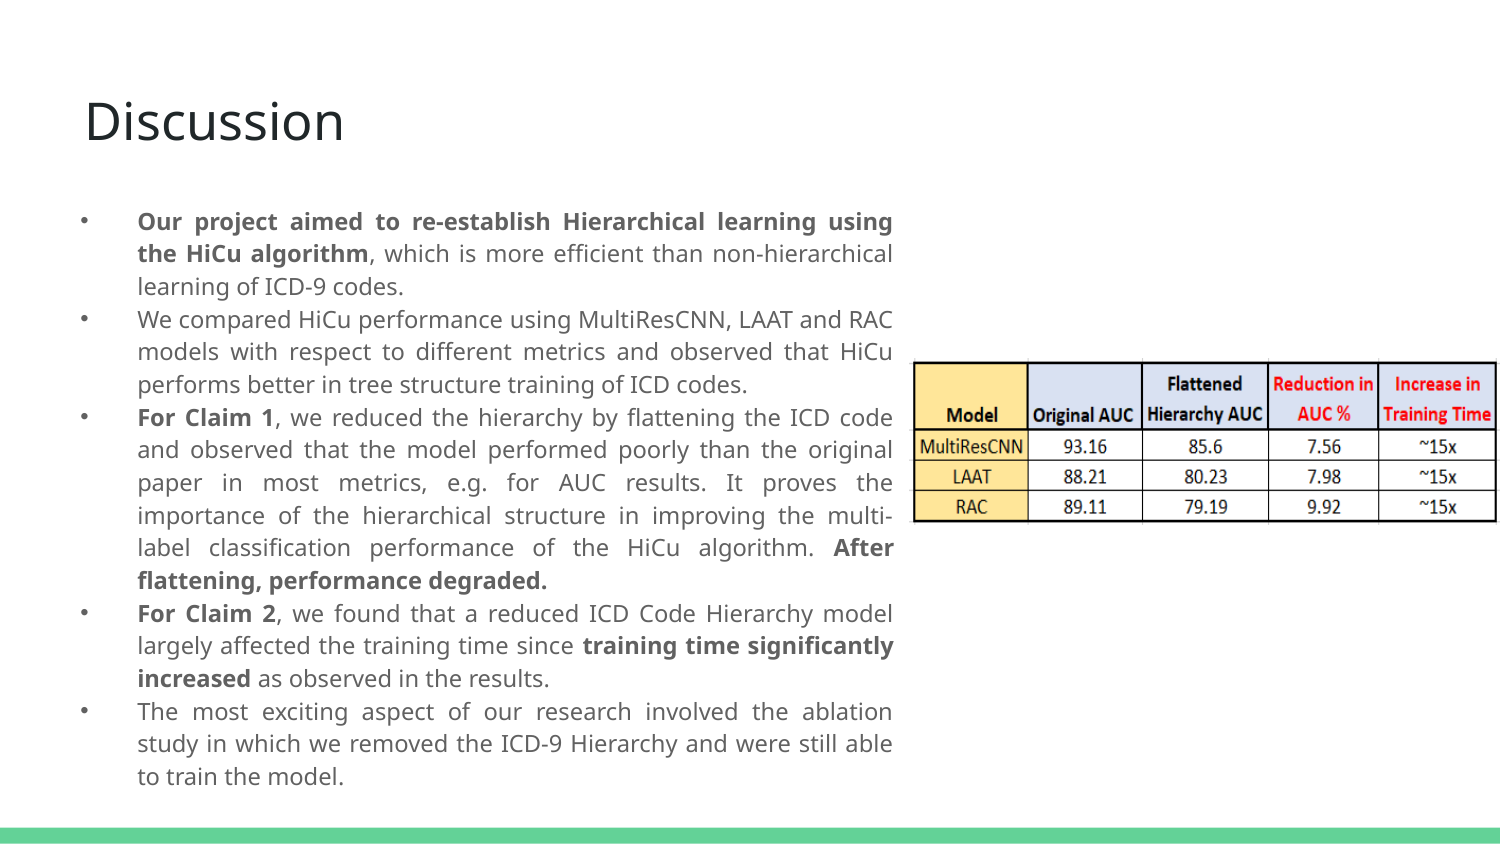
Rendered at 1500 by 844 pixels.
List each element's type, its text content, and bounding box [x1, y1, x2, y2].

list Our project aimed to re-establish Hierarchical learning using the HiCu algorithm, which is more efficient than non-hierarchical learning of ICD-9 codes. We compared HiCu performance using MultiResCNN, LAAT and RAC models with respect to different metrics and observed that HiCu performs better in tree structure training of ICD codes. For Claim 1, we reduced the hierarchy by flattening the ICD code and observed that the model performed poorly than the original paper in most metrics, e.g. for AUC results. It proves the importance of the hierarchical structure in improving the multi-label classification performance of the HiCu algorithm. After flattening, performance degraded. For Claim 2, we found that a reduced ICD Code Hierarchy model largely affected the training time since training time significantly increased as observed in the results. The most exciting aspect of our research involved the ablation study in which we removed the ICD-9 Hierarchy and were still able to train the model. [50, 186, 910, 808]
title Discussion [50, 72, 1450, 168]
picture [909, 358, 1500, 526]
